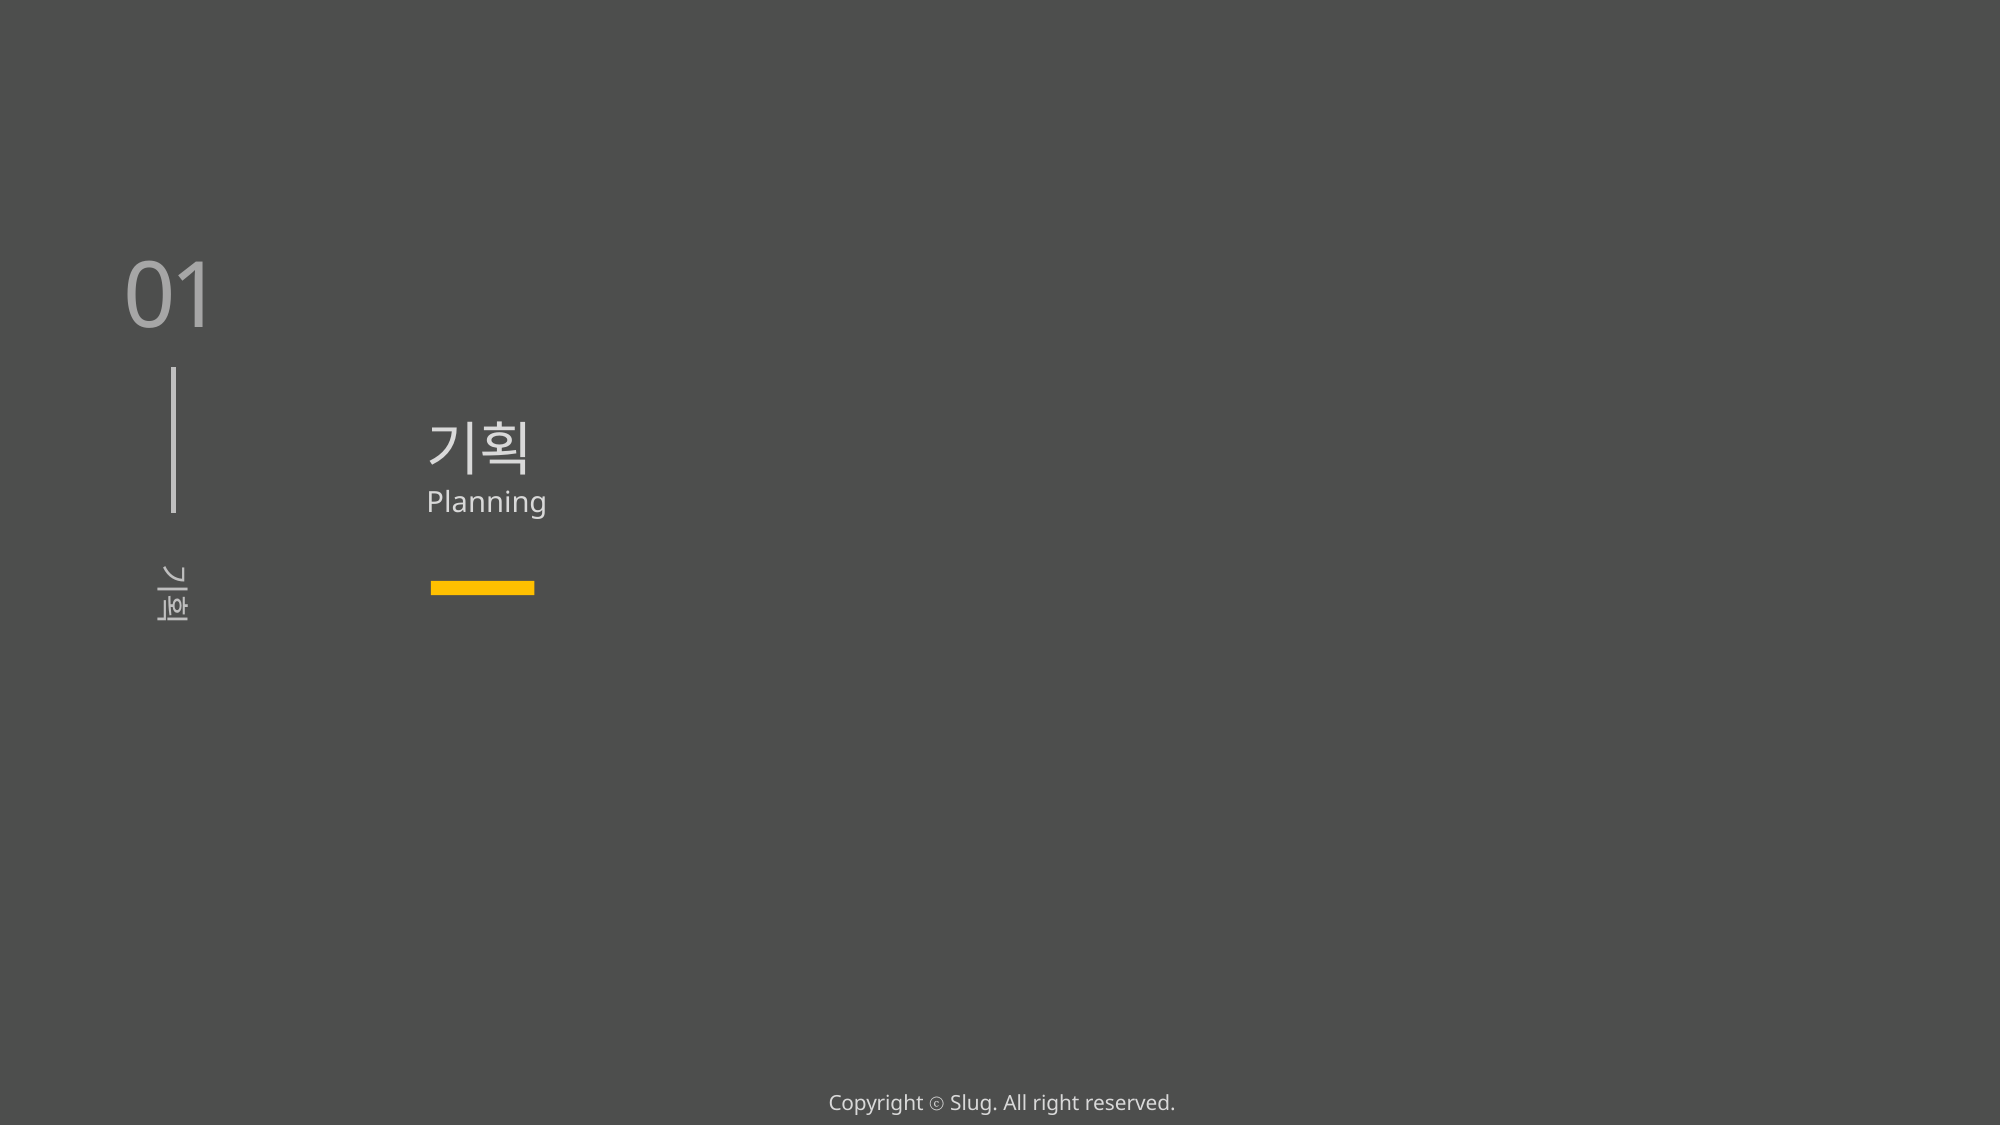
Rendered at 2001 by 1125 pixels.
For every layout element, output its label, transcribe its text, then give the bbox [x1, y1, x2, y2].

text_box 기획 [146, 549, 202, 905]
text_box 기획 [411, 404, 768, 475]
text_box Planning [411, 475, 768, 526]
text_box 01 [80, 228, 267, 353]
text_box [430, 580, 535, 596]
text_box Copyright ⓒ Slug. All right reserved. [761, 1081, 1243, 1122]
